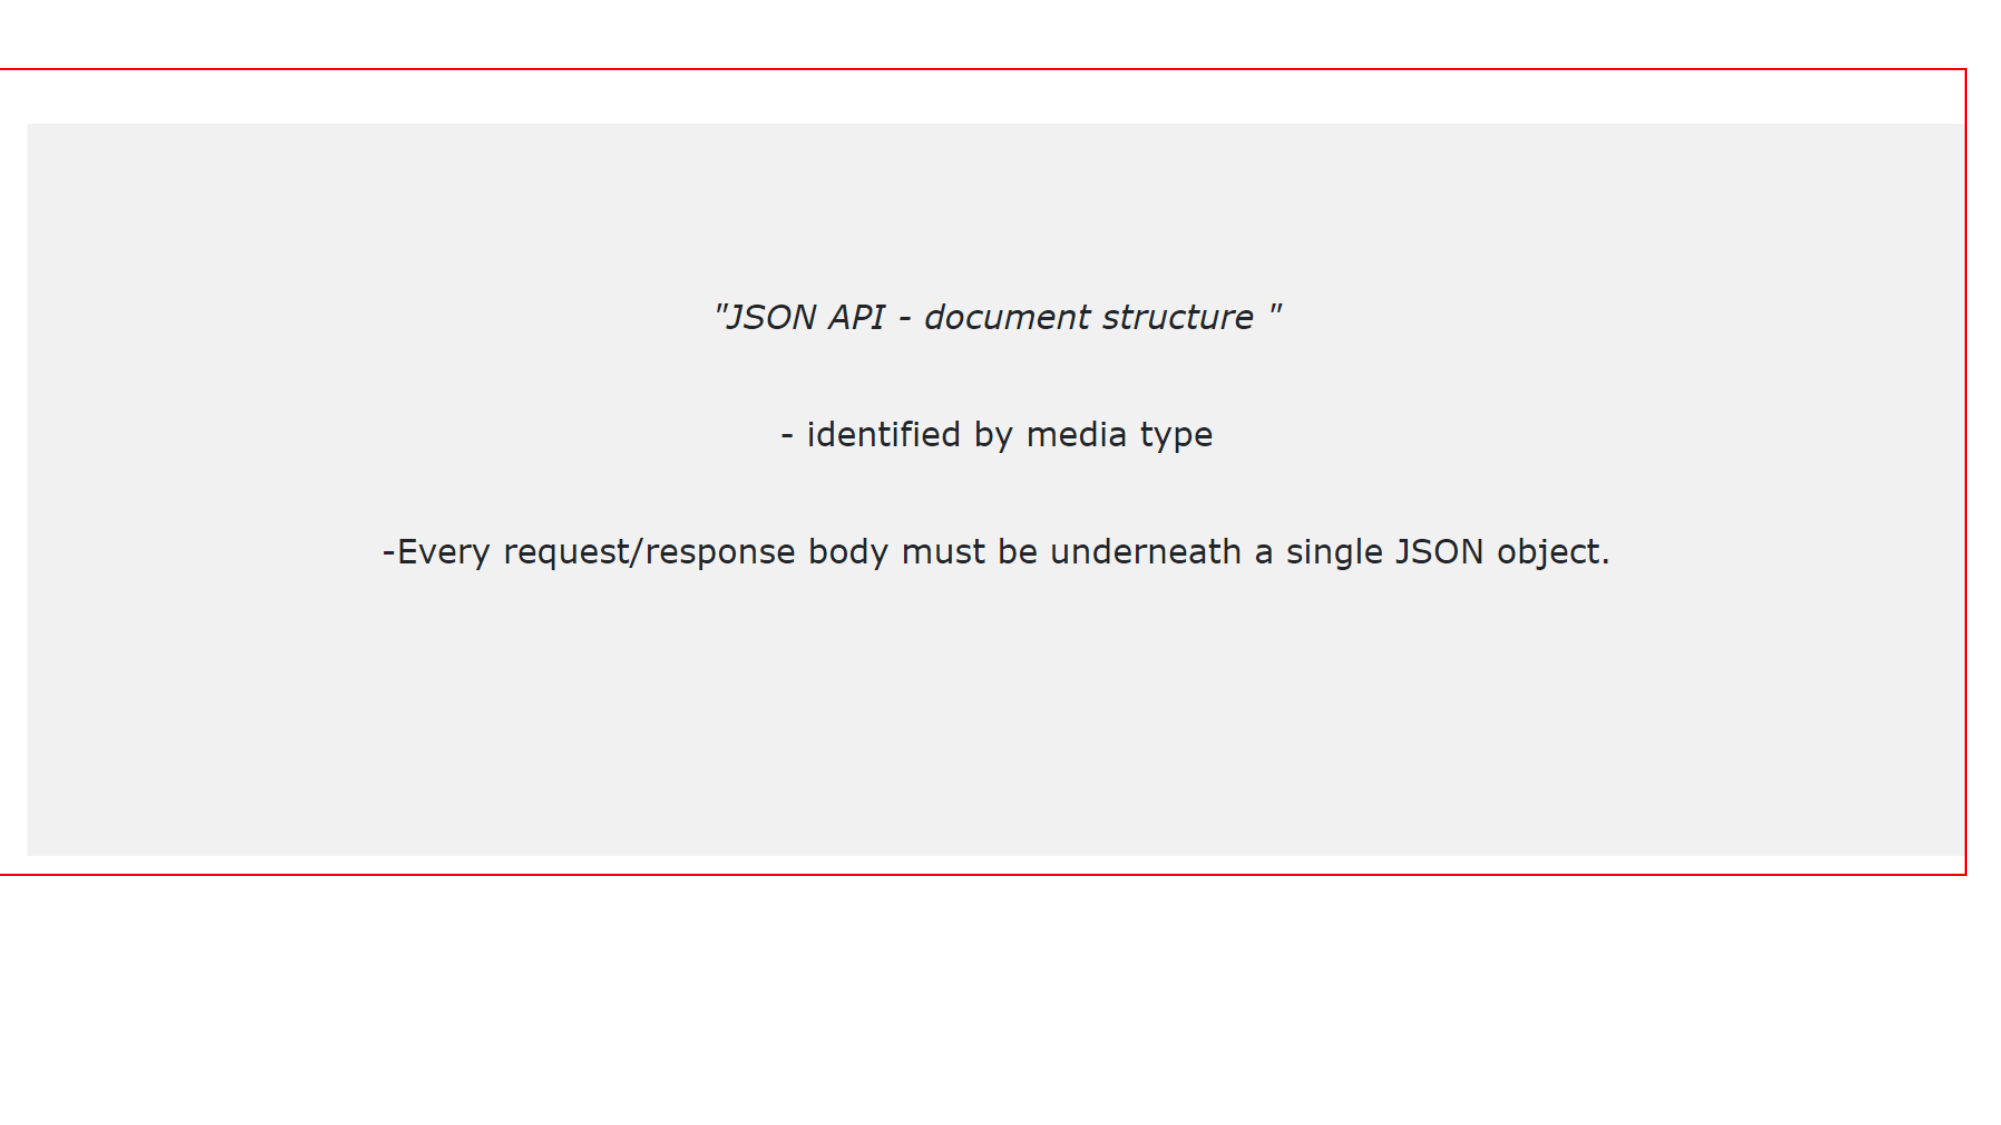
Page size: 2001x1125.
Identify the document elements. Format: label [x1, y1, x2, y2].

picture [0, 68, 1967, 876]
